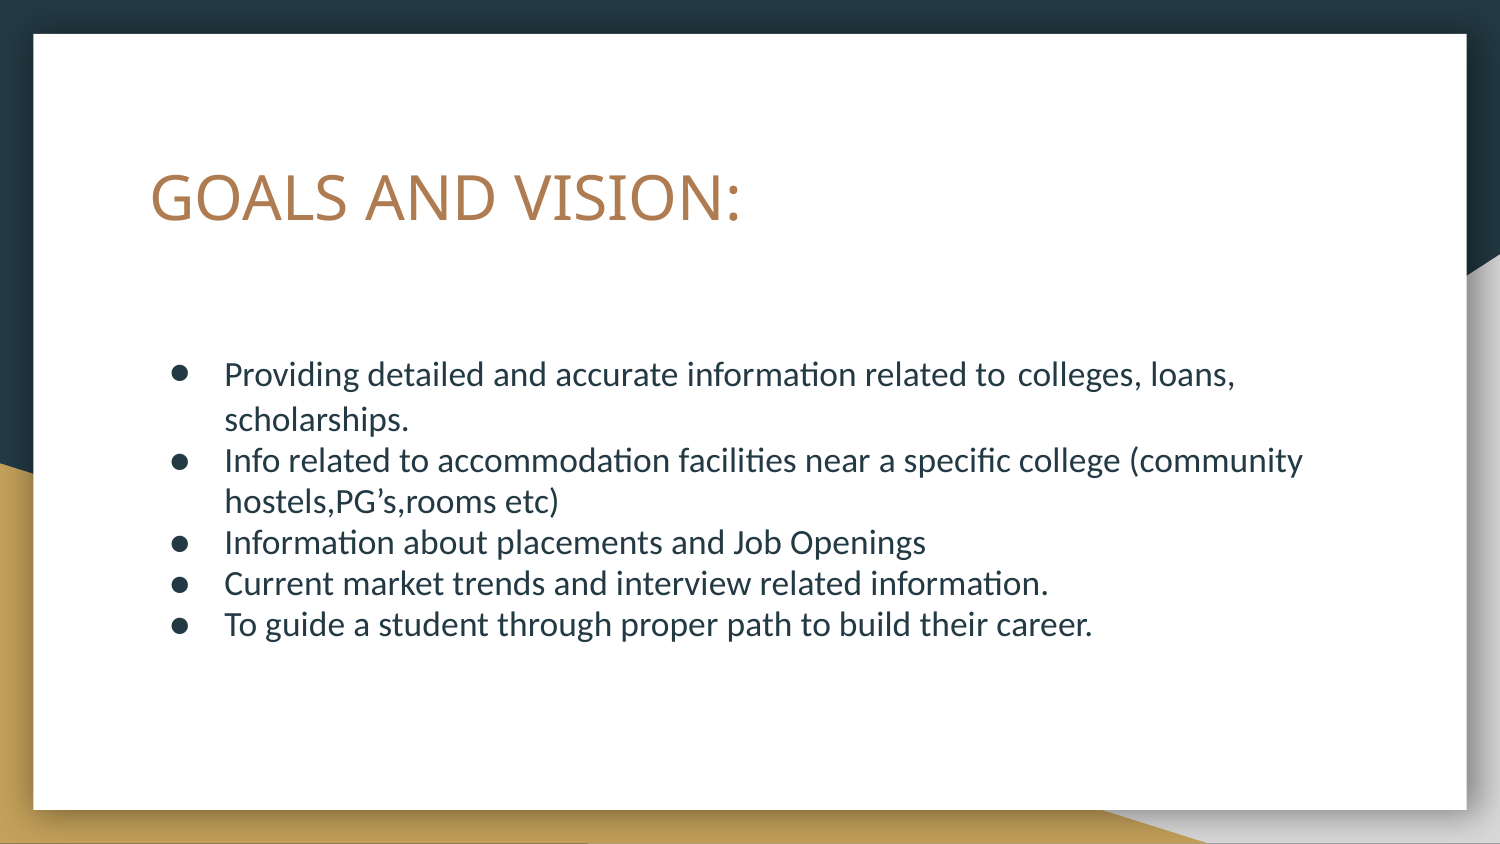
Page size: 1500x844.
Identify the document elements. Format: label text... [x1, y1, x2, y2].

list Providing detailed and accurate information related to colleges, loans, scholarships. Info related to accommodation facilities near a specific college (community hostels,PG’s,rooms etc) Information about placements and Job Openings Current market trends and interview related information. To guide a student through proper path to build their career. [134, 326, 1366, 729]
title GOALS AND VISION: [134, 138, 1366, 296]
